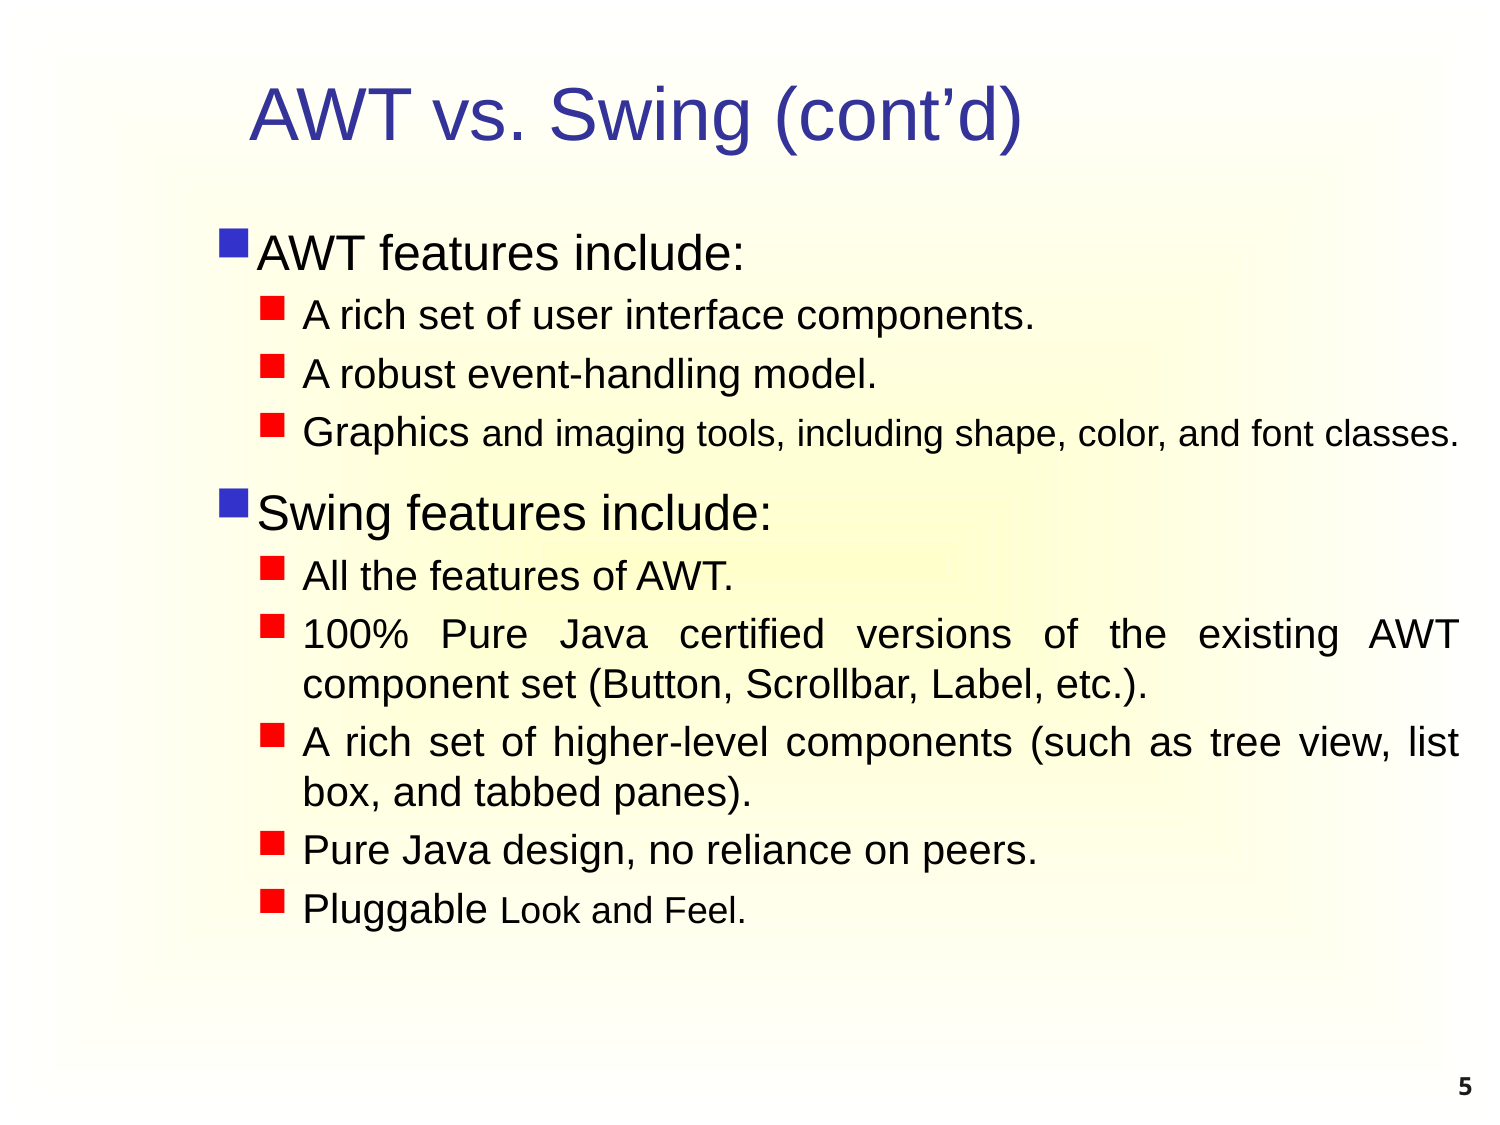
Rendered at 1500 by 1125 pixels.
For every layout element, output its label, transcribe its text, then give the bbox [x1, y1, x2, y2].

slide_number 5 [1399, 1087, 1488, 1113]
list AWT features include: A rich set of user interface components. A robust event-handling model. Graphics and imaging tools, including shape, color, and font classes. Swing features include: All the features of AWT. 100% Pure Java certified versions of the existing AWT component set (Button, Scrollbar, Label, etc.). A rich set of higher-level components (such as tree view, list box, and tabbed panes). Pure Java design, no reliance on peers. Pluggable Look and Feel. [199, 212, 1476, 1001]
title AWT vs. Swing (cont’d) [233, 60, 1351, 163]
